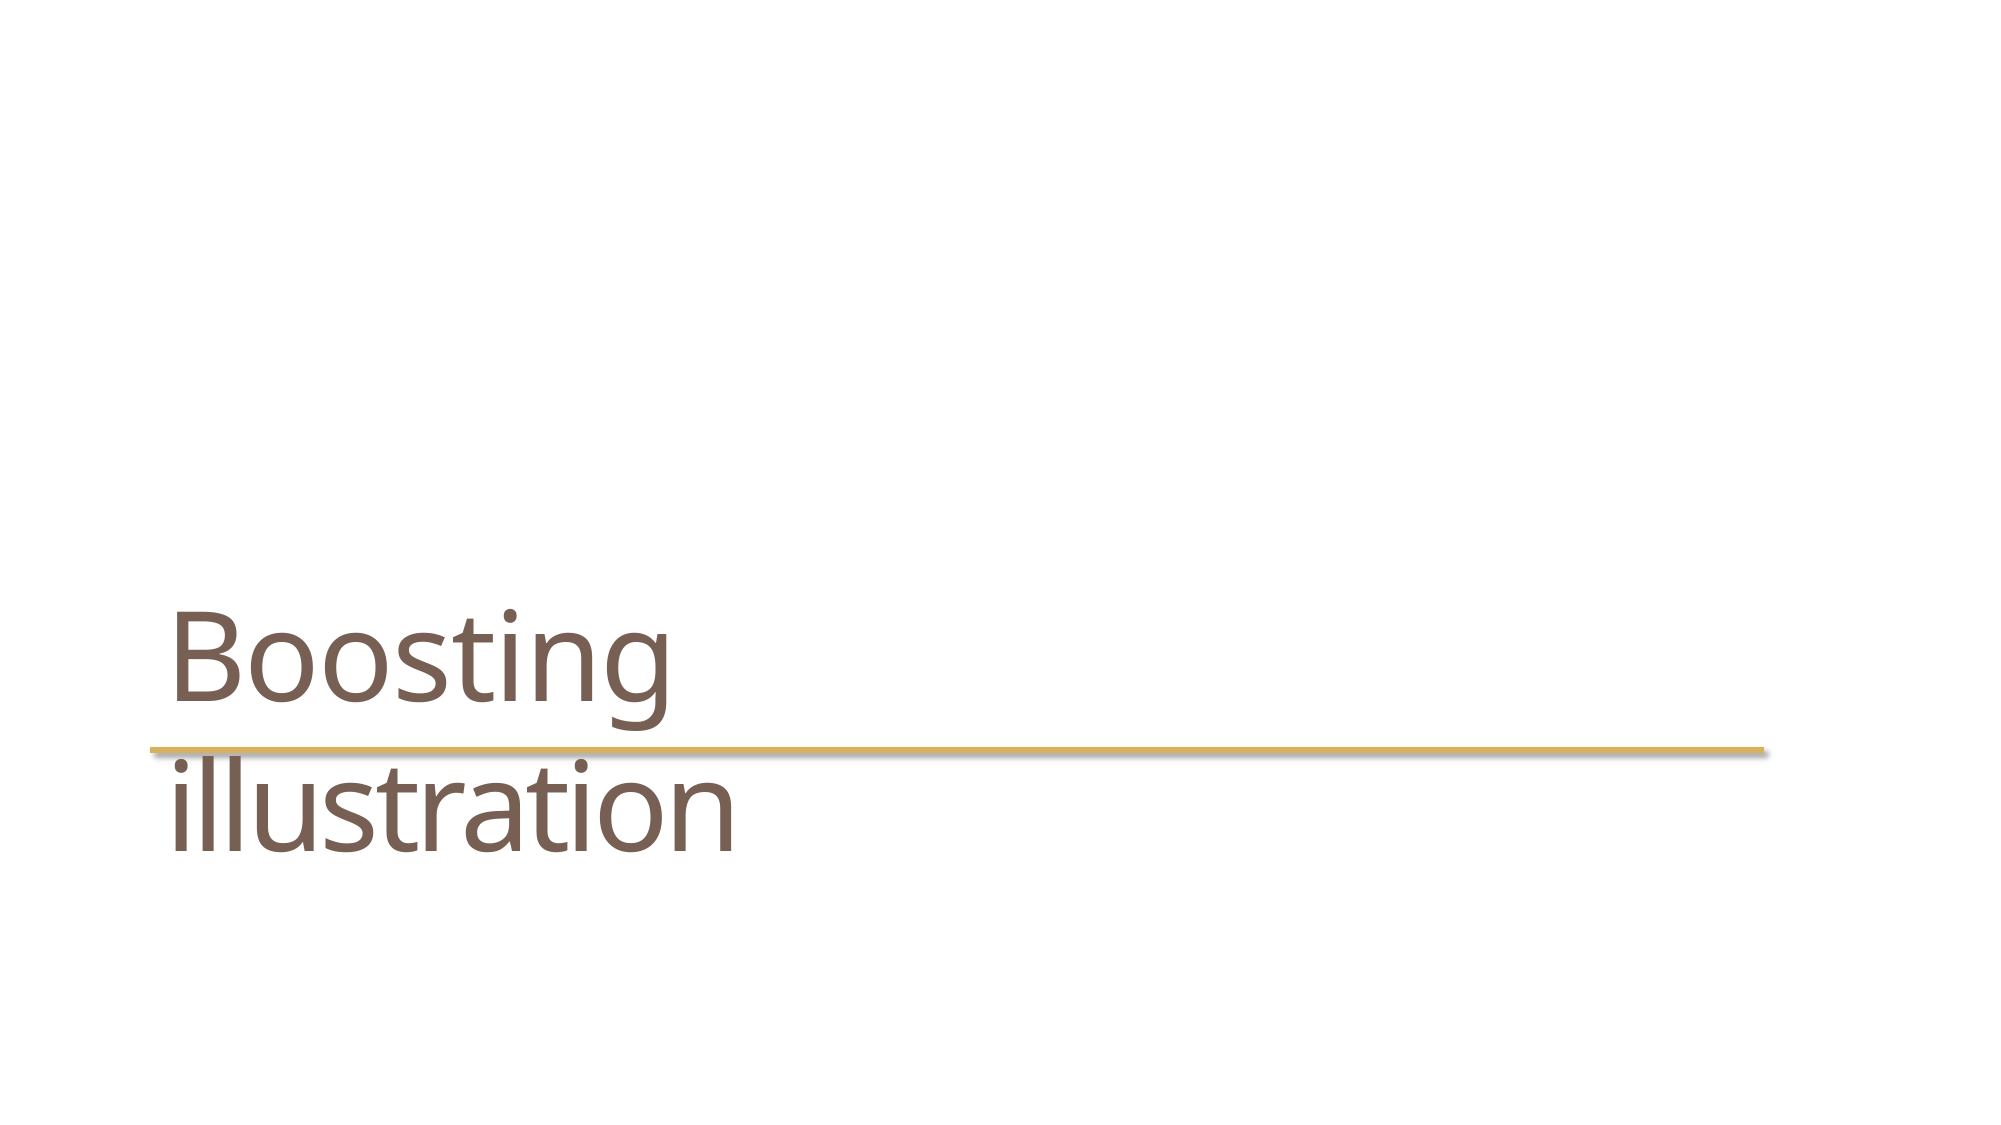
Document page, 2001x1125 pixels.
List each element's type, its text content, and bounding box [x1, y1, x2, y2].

picture [1213, 744, 1776, 765]
title Boosting illustration [162, 574, 1213, 877]
picture [147, 744, 162, 765]
